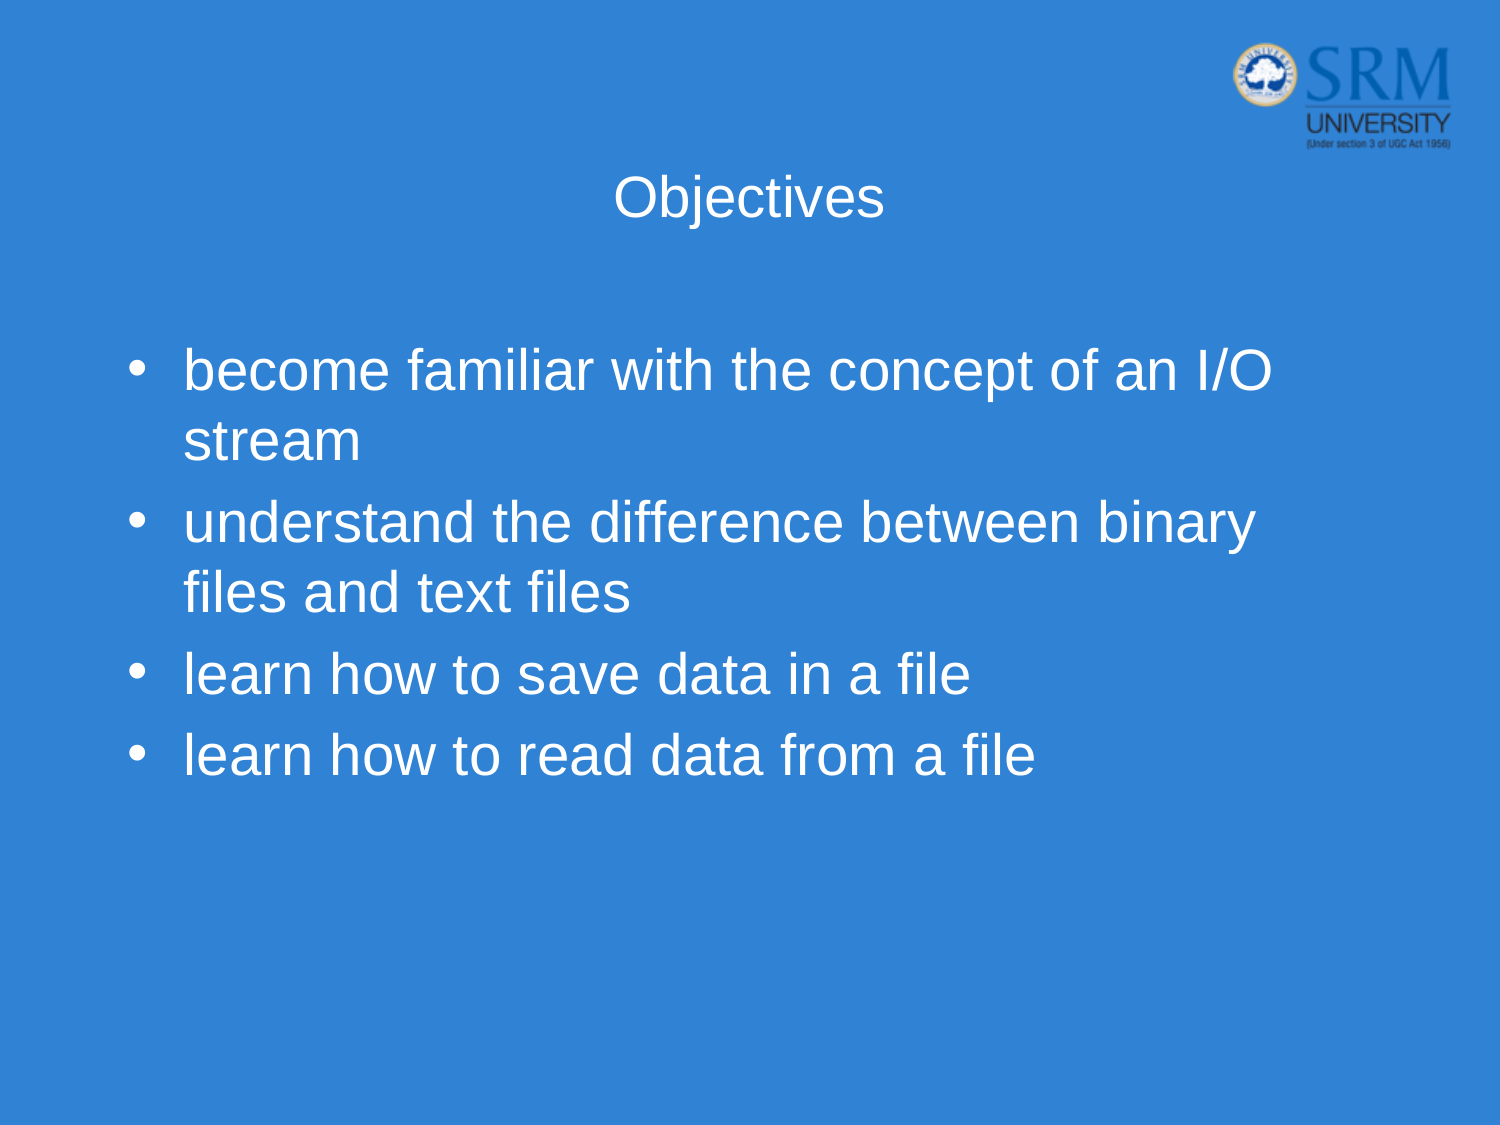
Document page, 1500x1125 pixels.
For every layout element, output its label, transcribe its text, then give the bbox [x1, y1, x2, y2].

title Objectives [112, 92, 1388, 296]
picture [1224, 37, 1460, 157]
list become familiar with the concept of an I/O stream understand the difference between binary files and text files learn how to save data in a file learn how to read data from a file [112, 324, 1388, 978]
